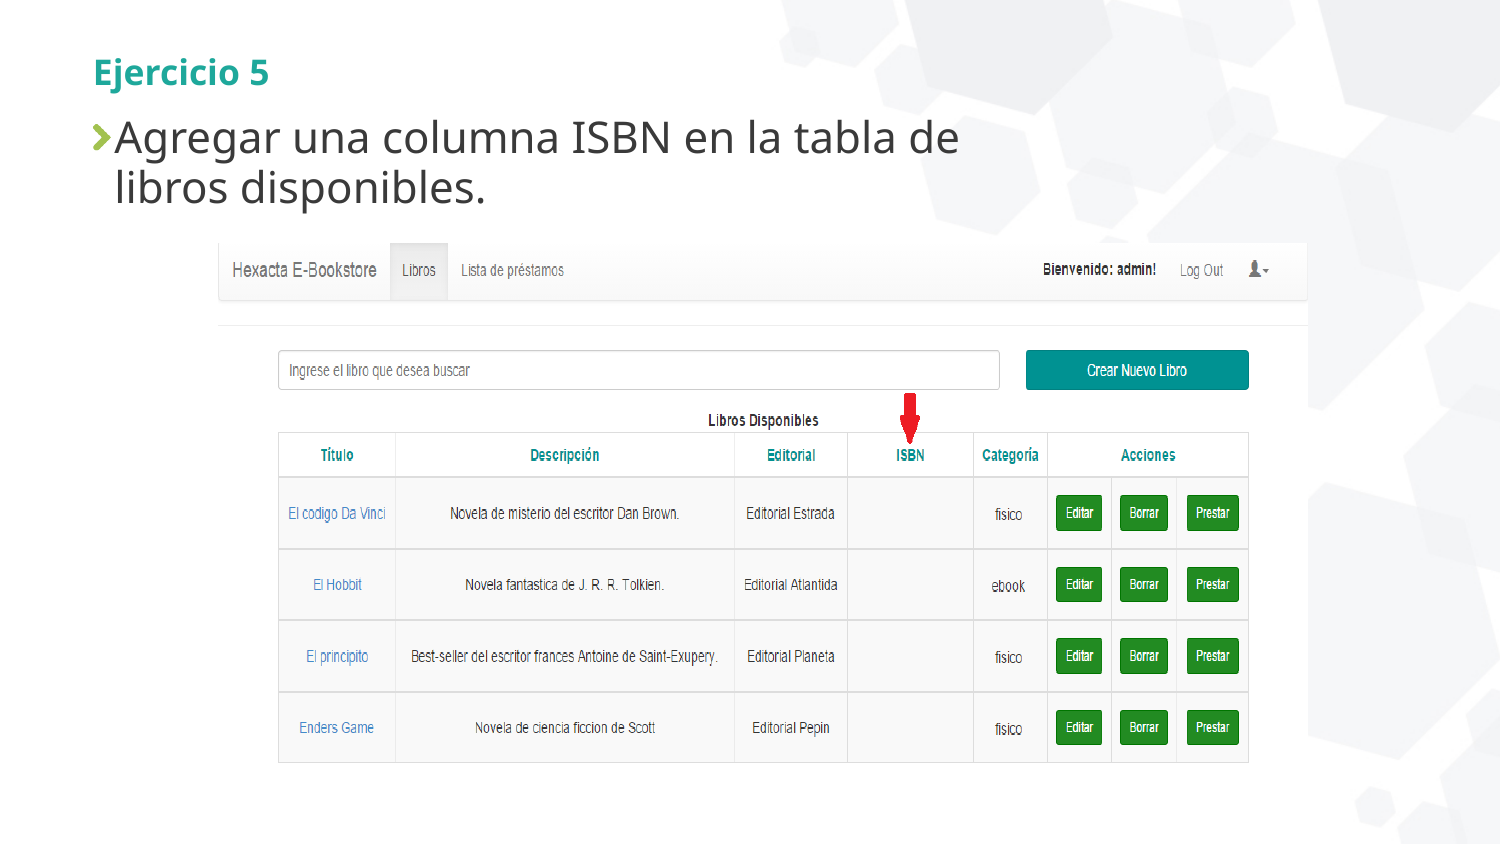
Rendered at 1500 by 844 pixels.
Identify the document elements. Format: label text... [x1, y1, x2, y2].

picture [0, 0, 1500, 844]
list Agregar una columna ISBN en la tabla de libros disponibles. [78, 106, 1049, 228]
title Ejercicio 5 [78, 42, 1465, 107]
